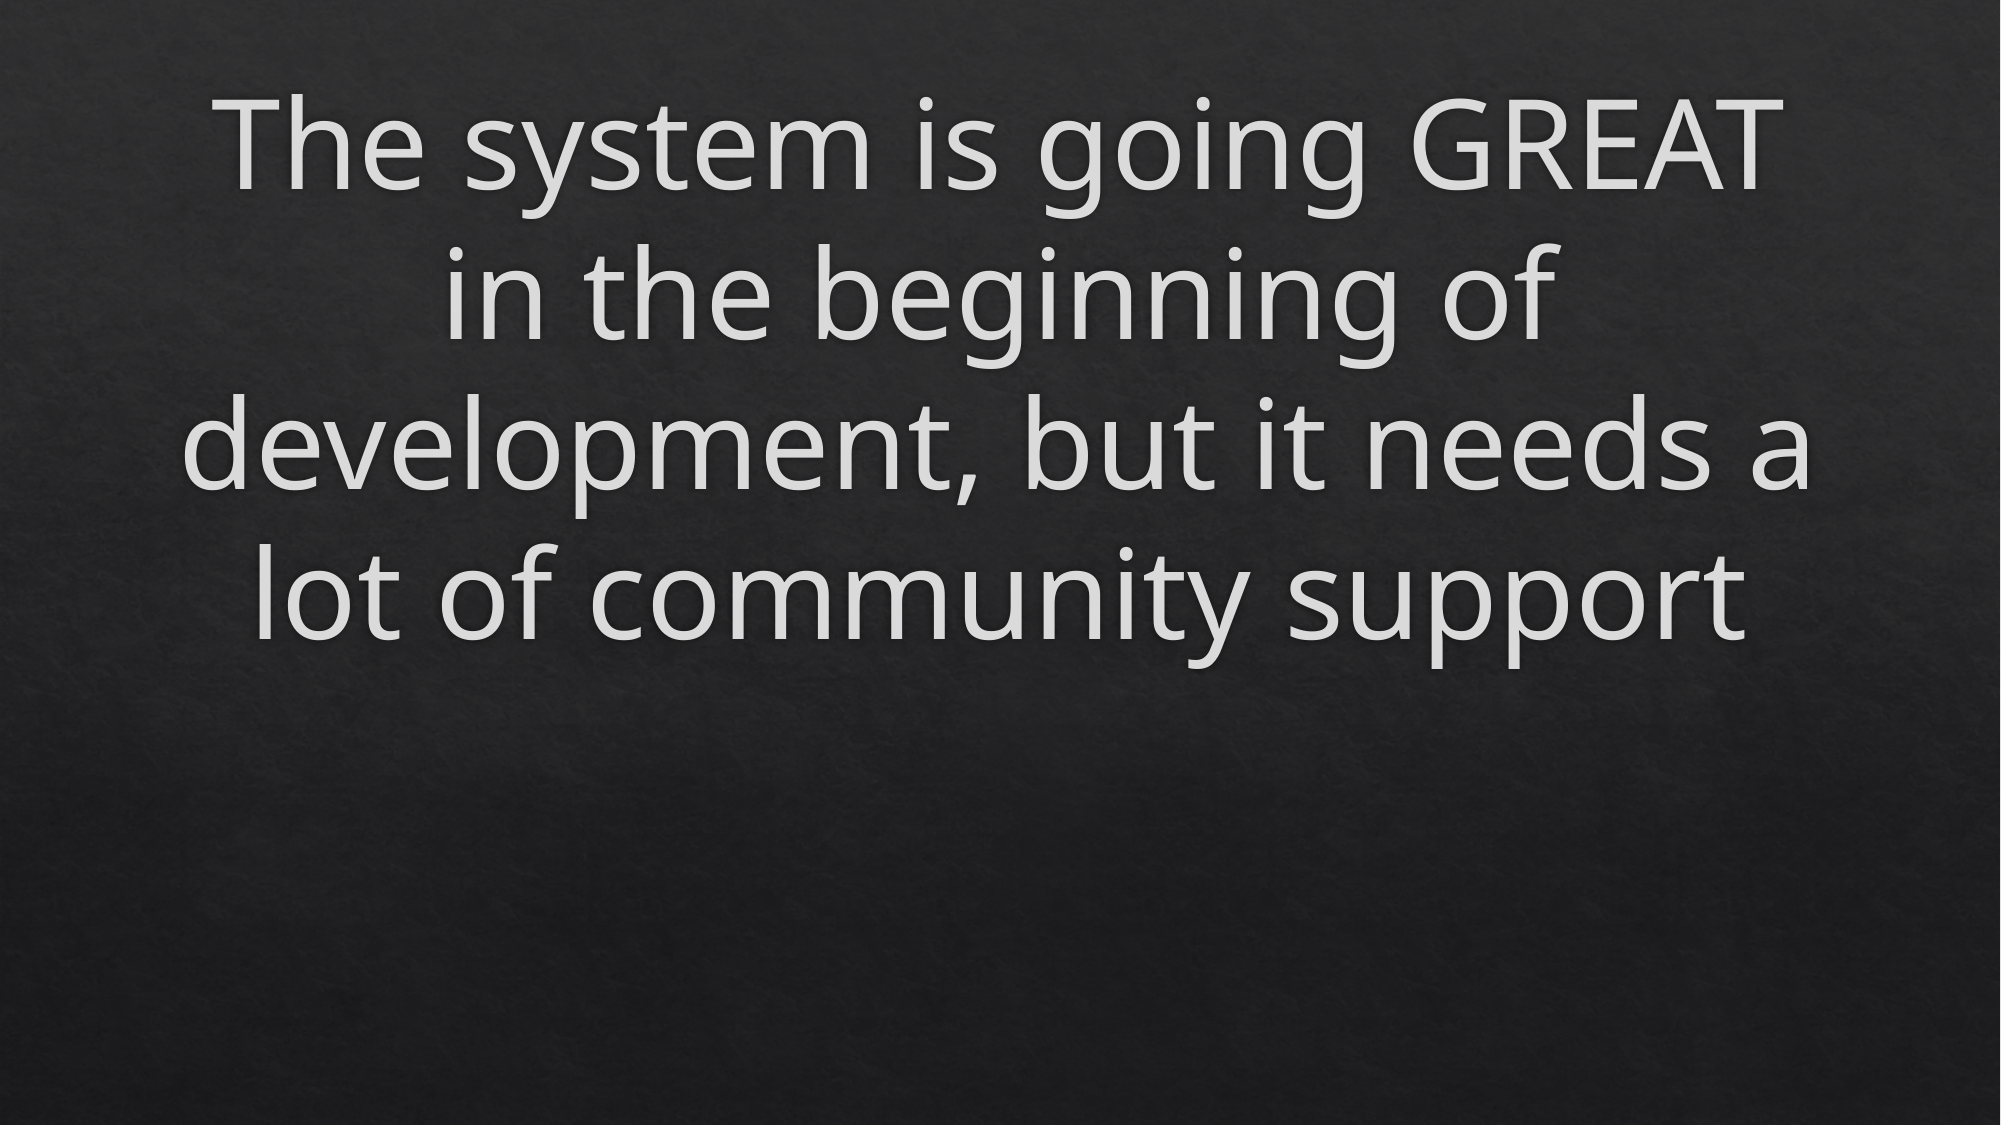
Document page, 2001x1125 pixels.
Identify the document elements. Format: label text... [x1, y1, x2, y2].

title The system is going GREAT in the beginning of development, but it needs a lot of community support [149, 99, 1849, 629]
